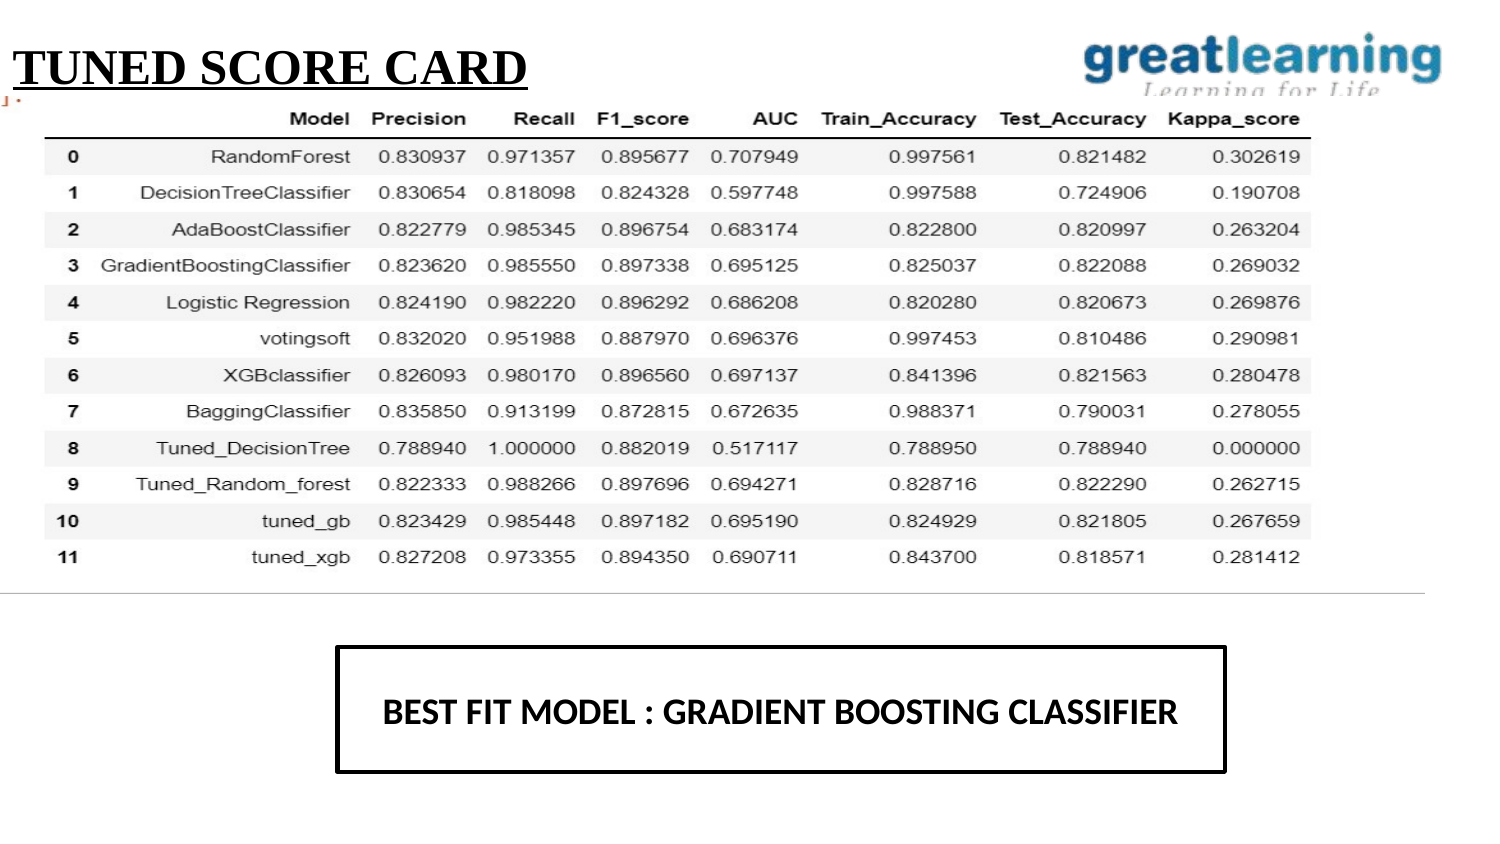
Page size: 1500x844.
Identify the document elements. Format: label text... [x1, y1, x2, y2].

picture [0, 18, 1478, 598]
text_box BEST FIT MODEL : GRADIENT BOOSTING CLASSIFIER [335, 645, 1227, 774]
list TUNED SCORE CARD [12, 34, 838, 95]
